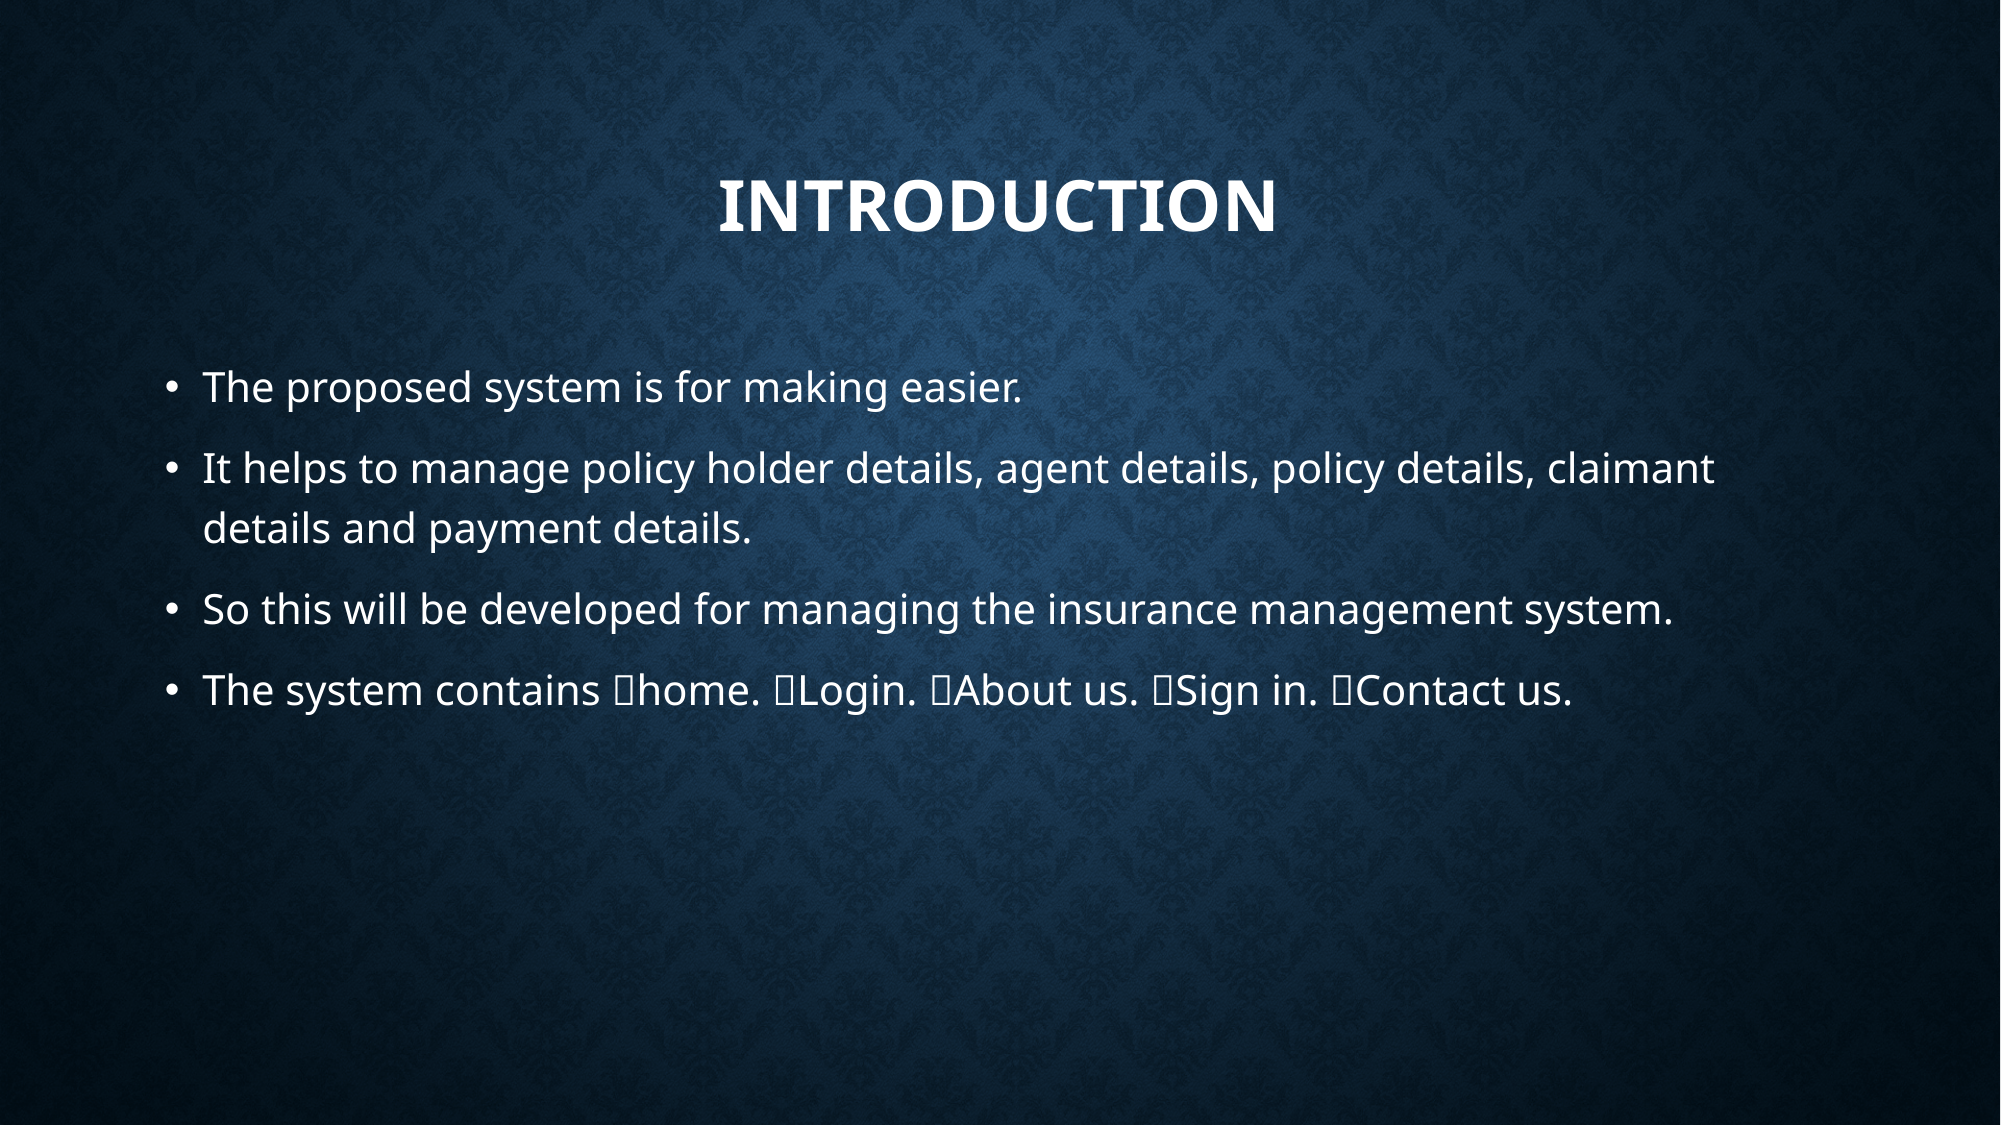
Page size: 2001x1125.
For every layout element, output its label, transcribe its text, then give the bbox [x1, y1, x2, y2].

title Introduction [149, 99, 1849, 318]
list The proposed system is for making easier. It helps to manage policy holder details, agent details, policy details, claimant details and payment details. So this will be developed for managing the insurance management system. The system contains home. Login. About us. Sign in. Contact us. [149, 343, 1849, 950]
